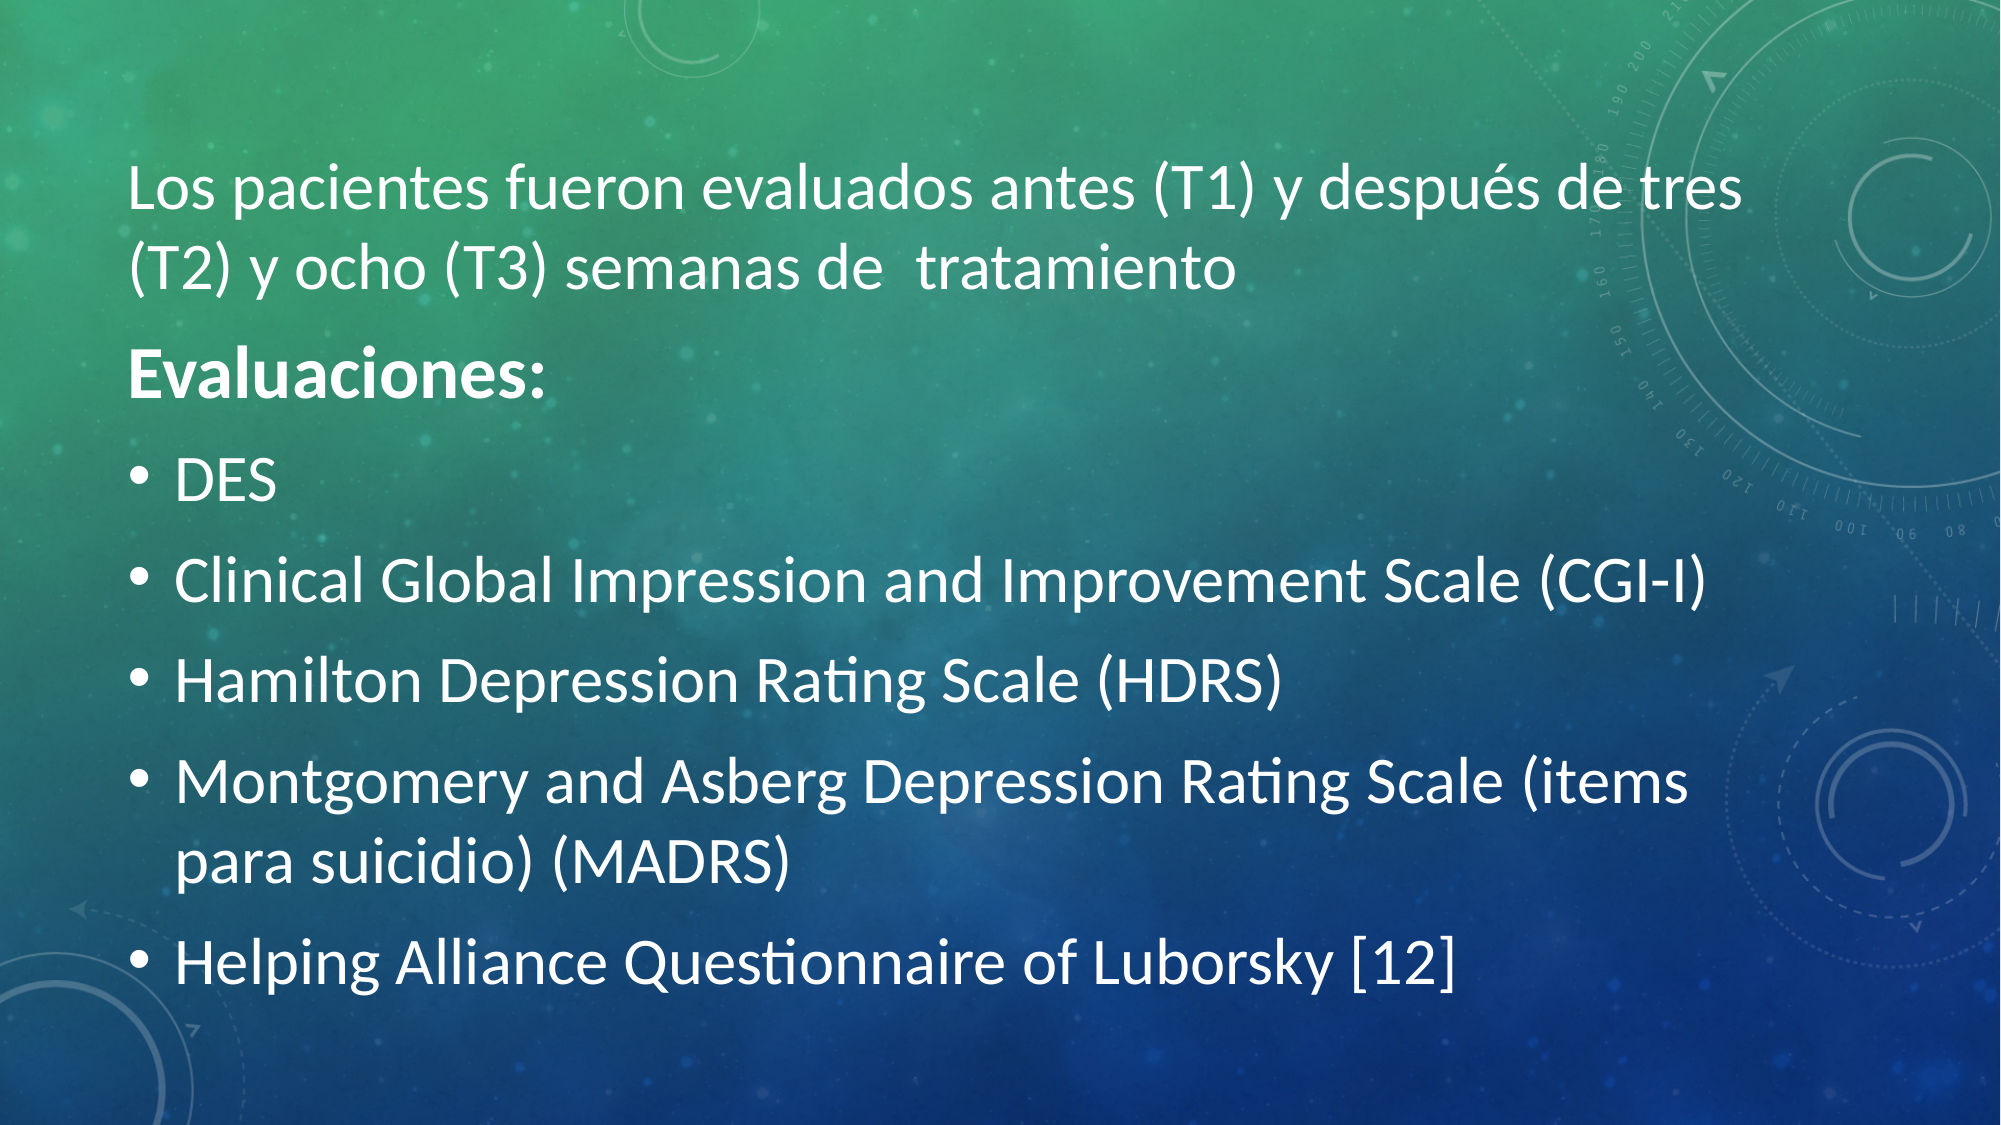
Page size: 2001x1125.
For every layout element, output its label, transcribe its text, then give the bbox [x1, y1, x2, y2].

list Los pacientes fueron evaluados antes (T1) y después de tres (T2) y ocho (T3) semanas de tratamiento Evaluaciones: DES Clinical Global Impression and Improvement Scale (CGI-I) Hamilton Depression Rating Scale (HDRS) Montgomery and Asberg Depression Rating Scale (items para suicidio) (MADRS) Helping Alliance Questionnaire of Luborsky [12] [112, 44, 1775, 1097]
picture [0, 0, 2001, 1125]
